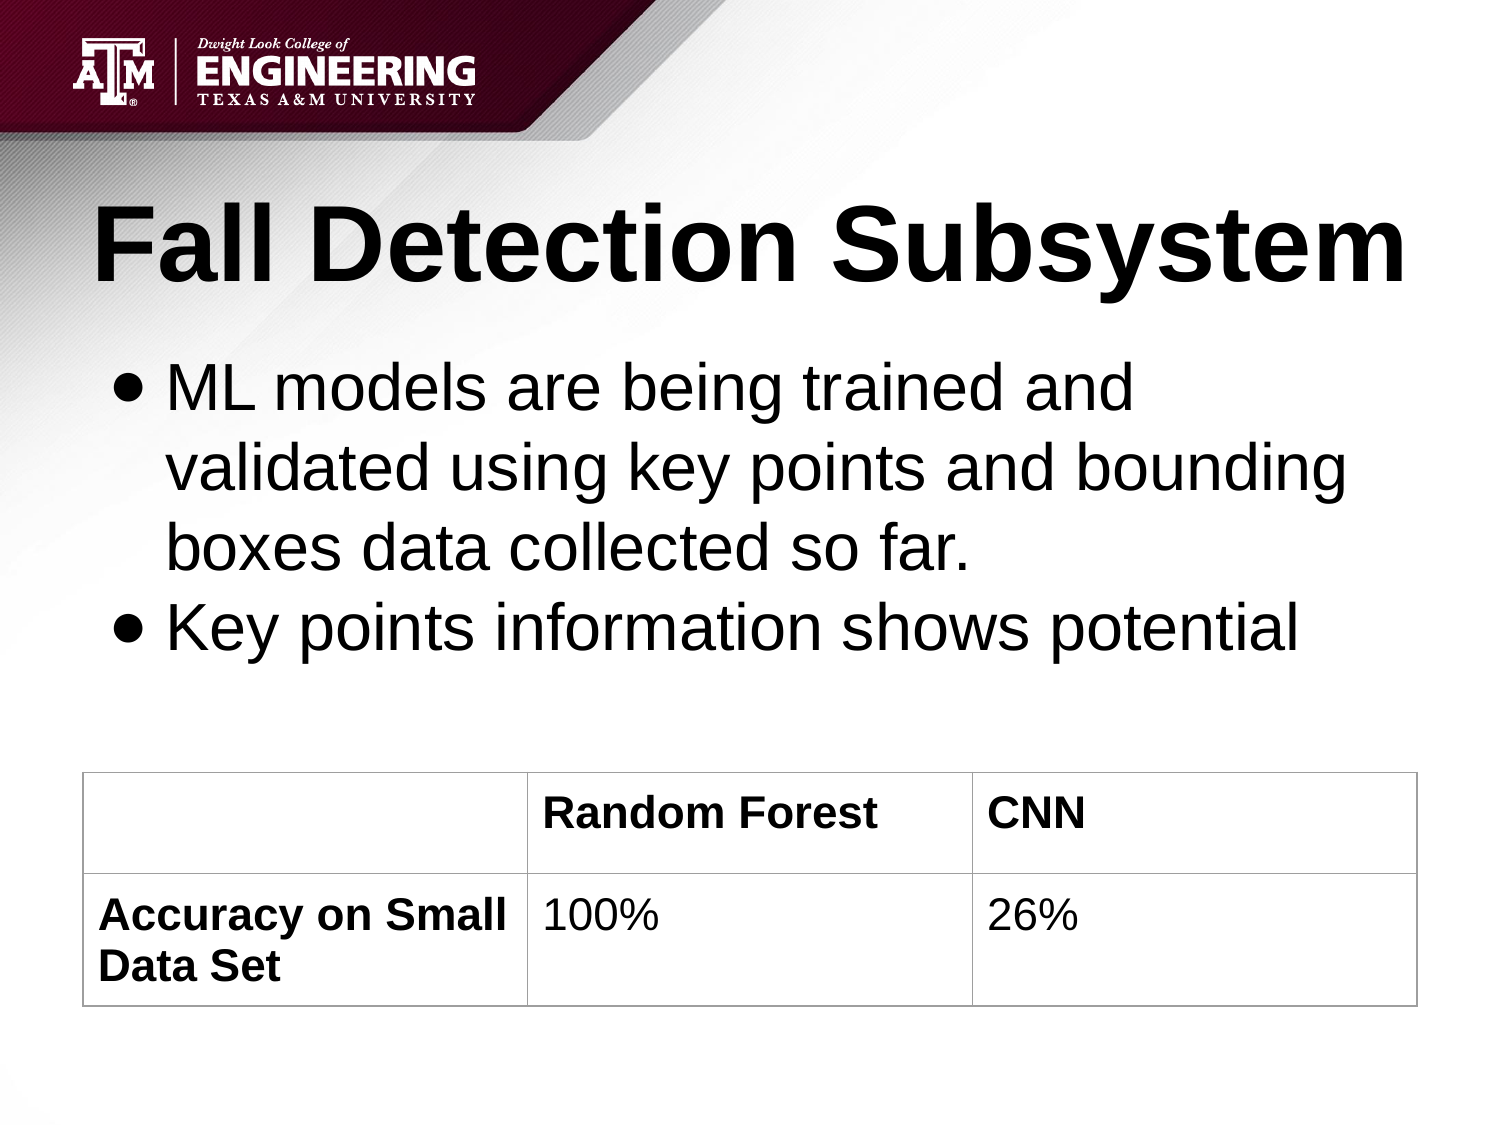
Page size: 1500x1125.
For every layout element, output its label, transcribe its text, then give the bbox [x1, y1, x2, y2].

picture [0, 0, 1500, 1125]
table_cell Accuracy on Small Data Set [84, 874, 527, 1005]
table_cell 100% [528, 874, 972, 1005]
list ML models are being trained and validated using key points and bounding boxes data collected so far. Key points information shows potential [75, 336, 1425, 1005]
table_header CNN [973, 773, 1416, 873]
table_header [84, 773, 527, 873]
table_header Random Forest [528, 773, 972, 873]
table_cell 26% [973, 874, 1416, 1005]
title Fall Detection Subsystem [75, 172, 1425, 304]
